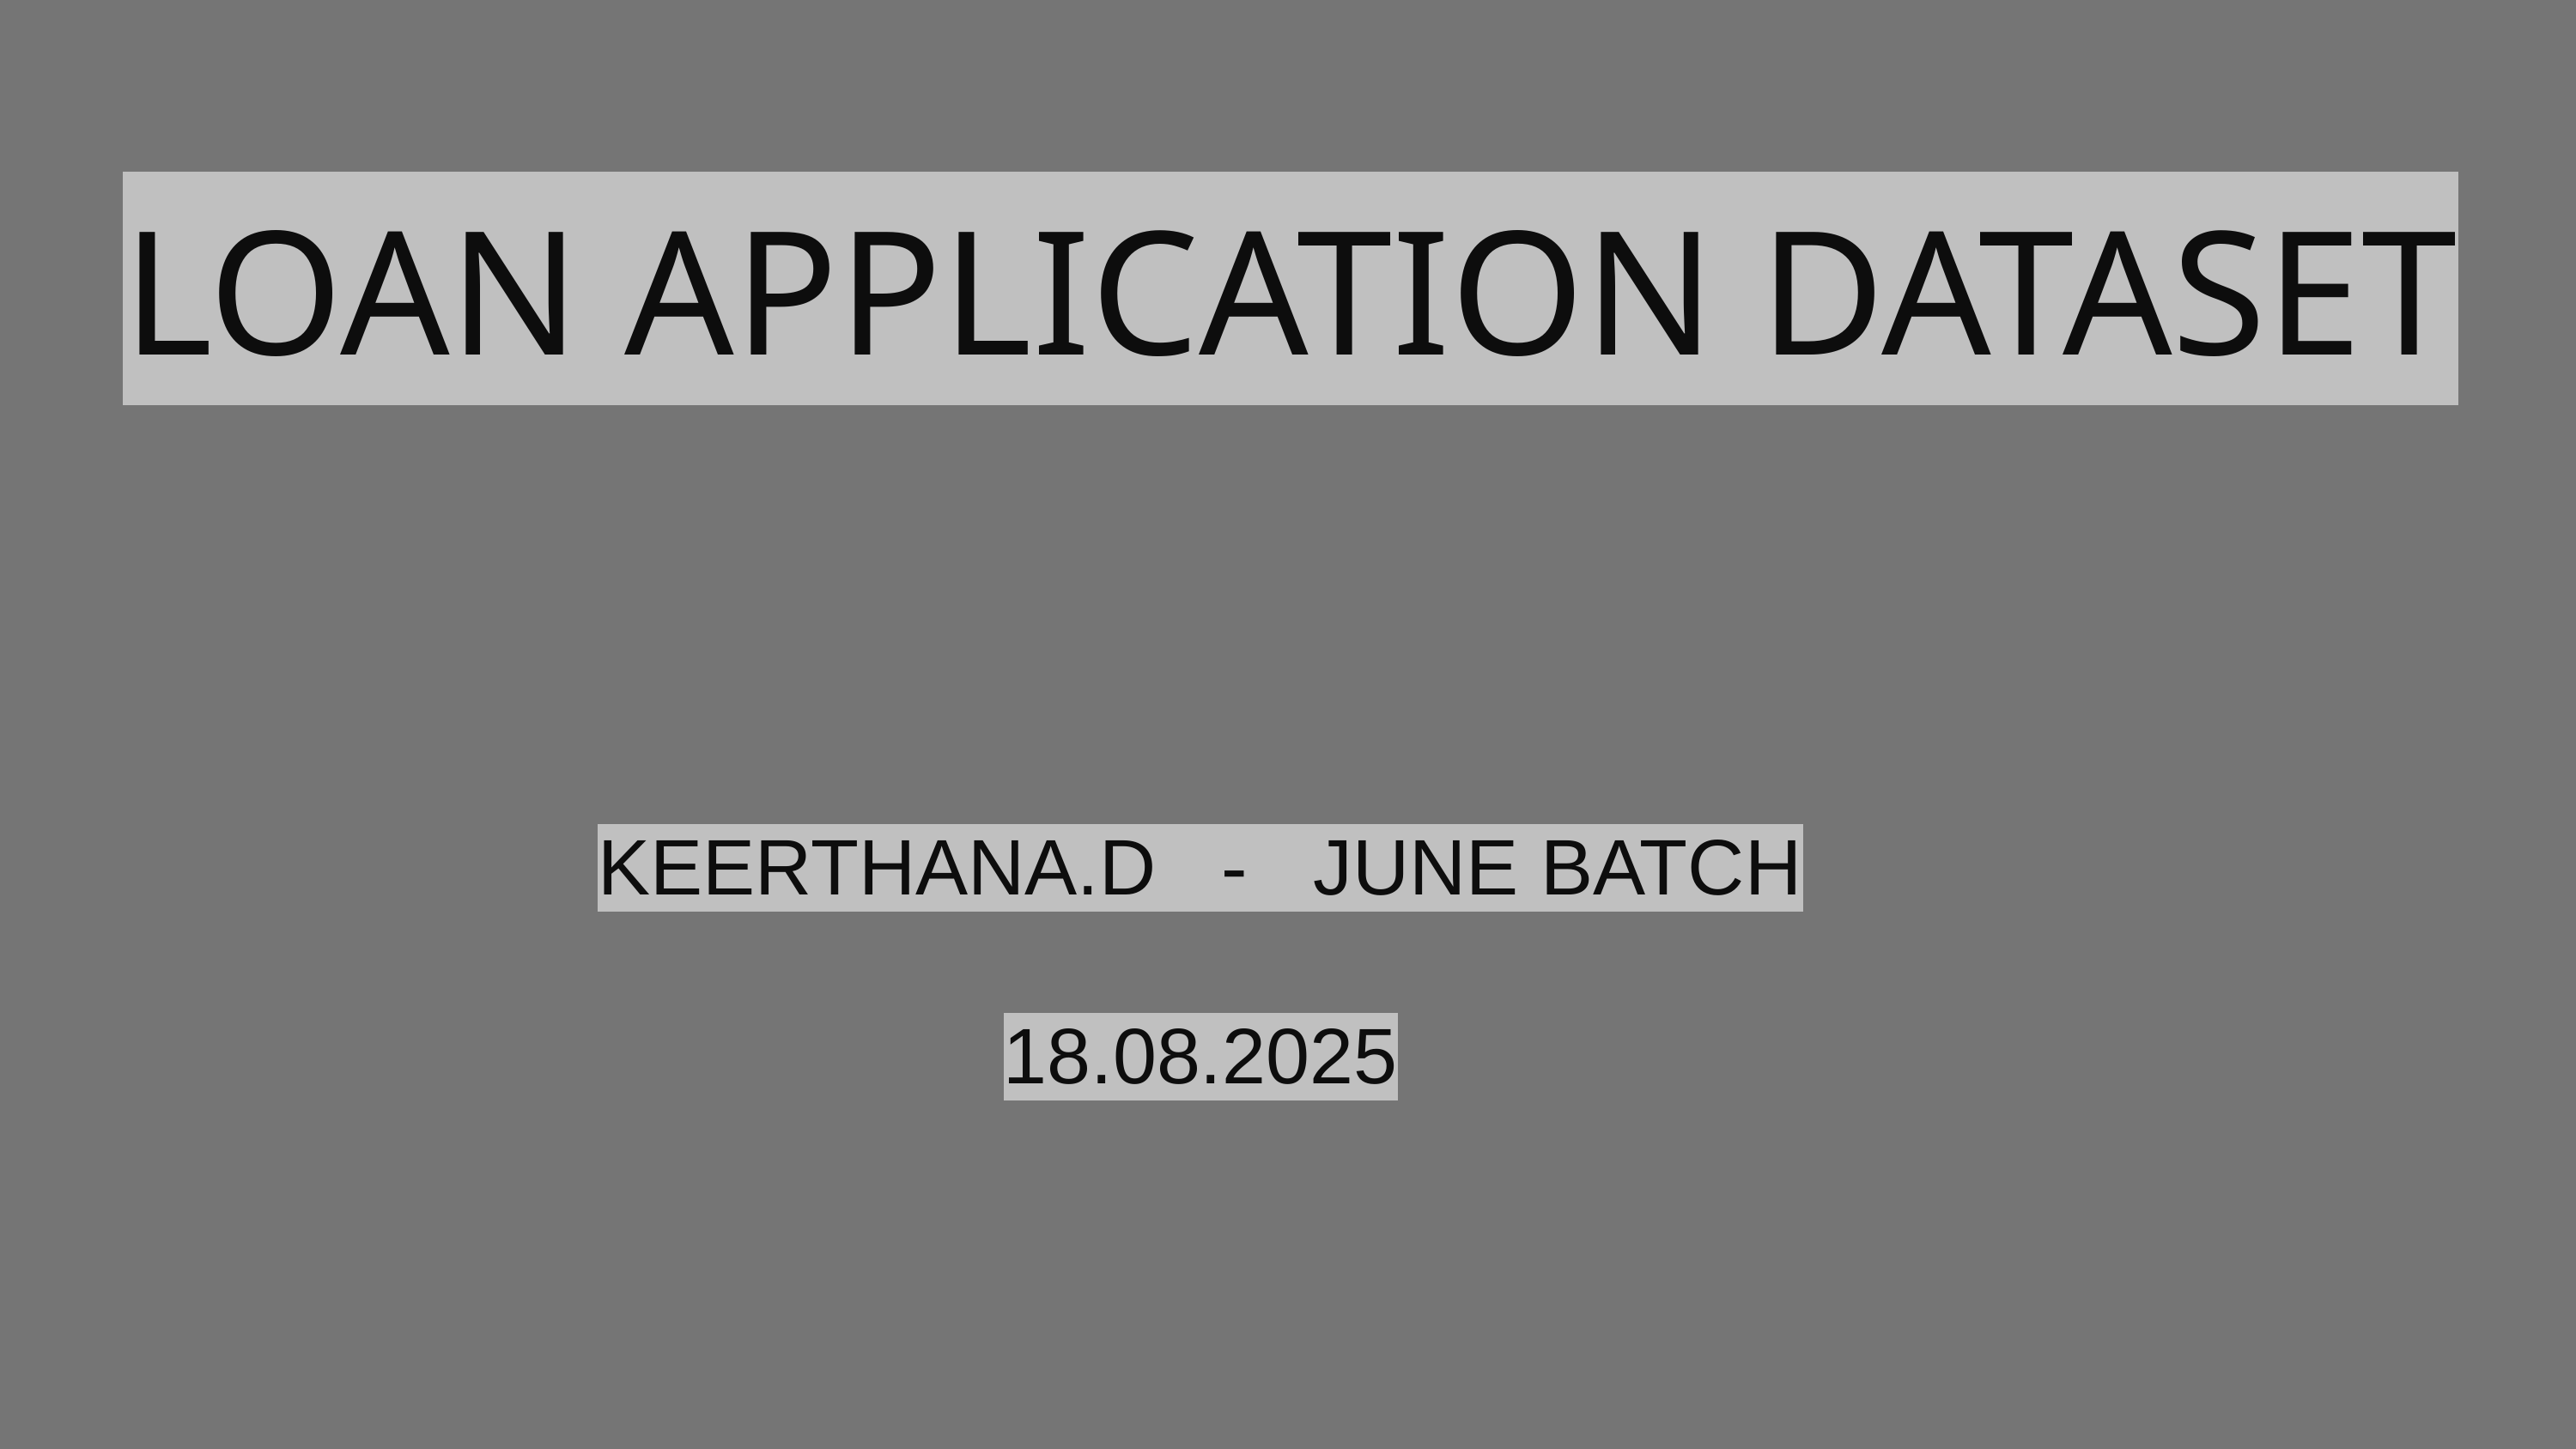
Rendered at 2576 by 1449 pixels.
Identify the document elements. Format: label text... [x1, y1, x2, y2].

text_box LOAN APPLICATION DATASET [110, 177, 2471, 397]
text_box KEERTHANA.D - JUNE BATCH 18.08.2025 [579, 809, 1822, 1106]
